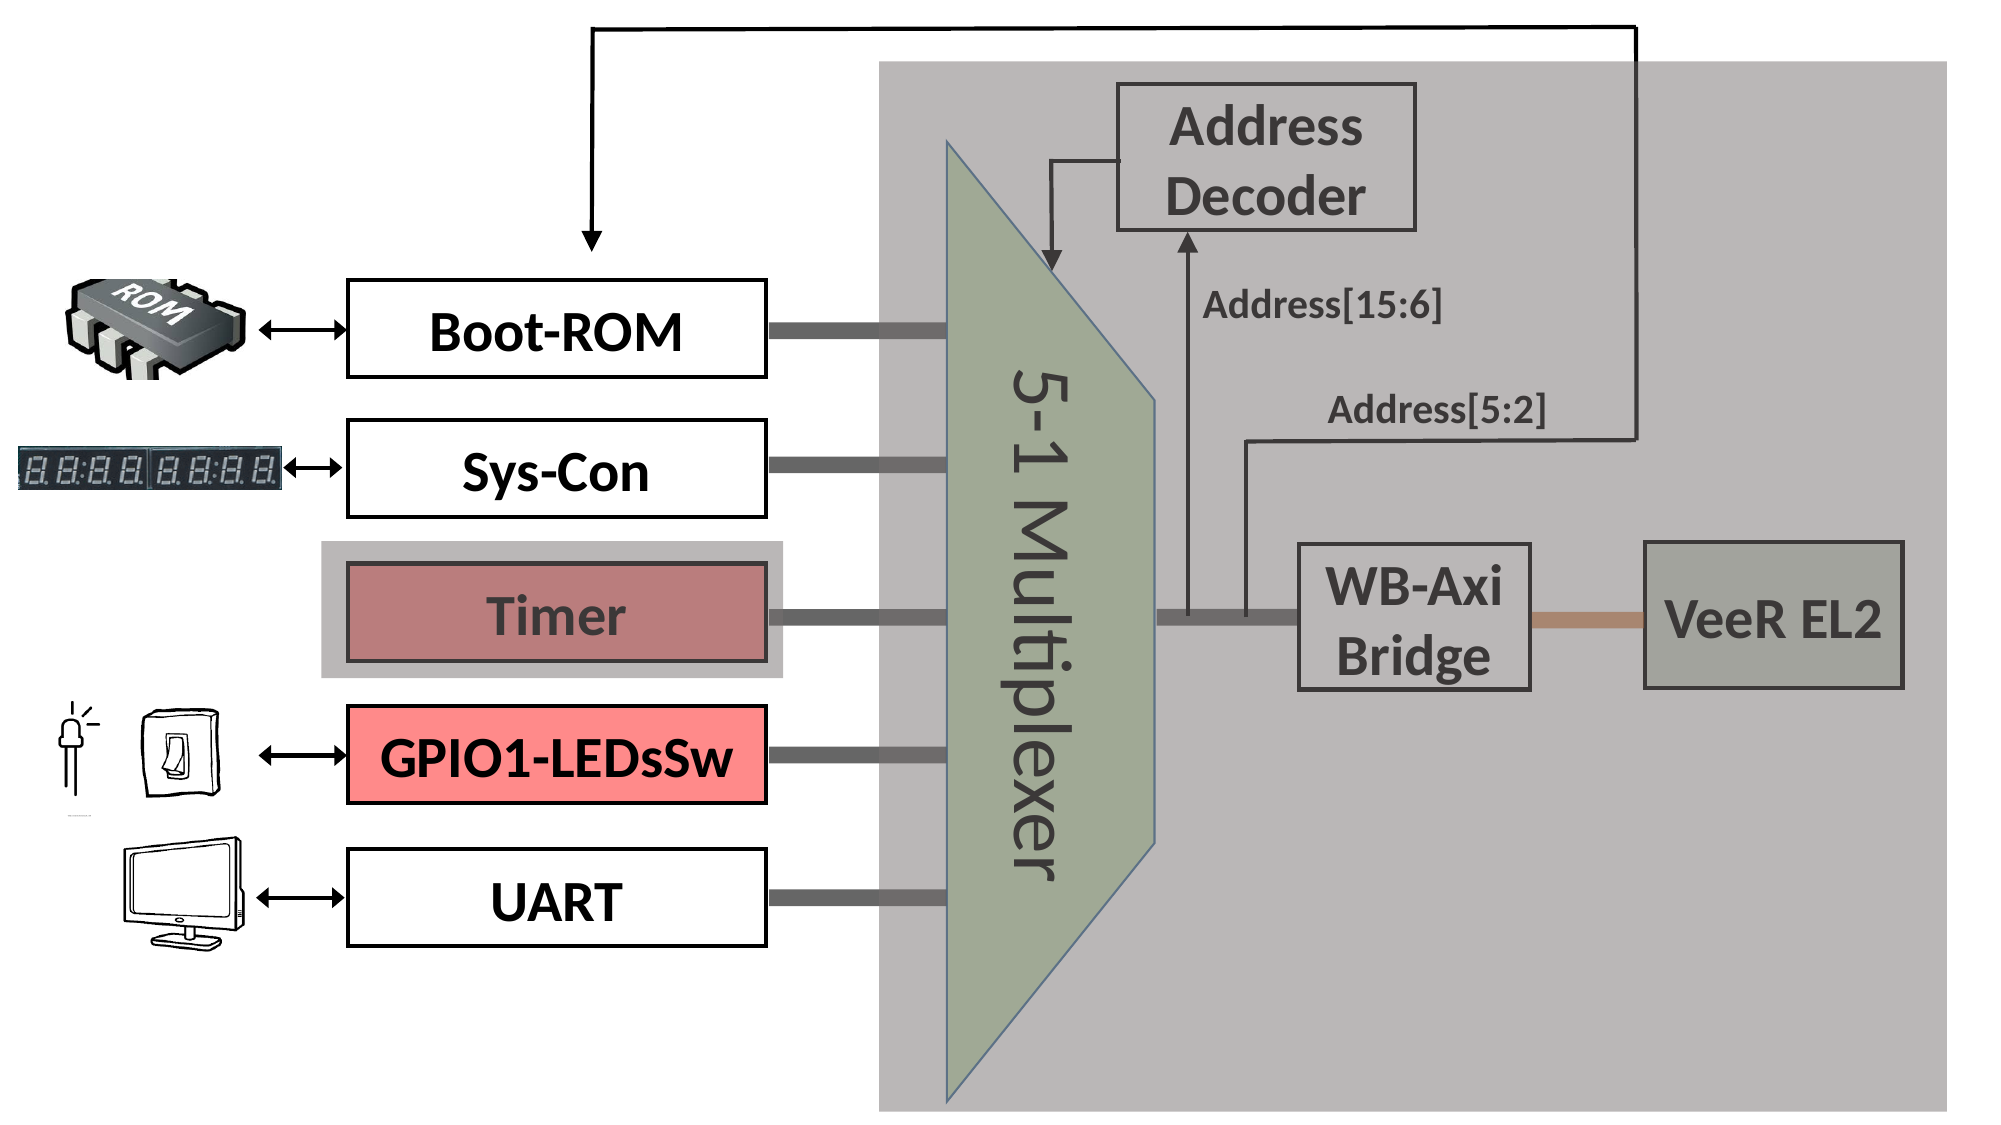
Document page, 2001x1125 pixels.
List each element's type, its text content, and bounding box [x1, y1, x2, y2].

text_box [878, 60, 1948, 1113]
text_box Sys-Con [347, 419, 767, 518]
picture [101, 823, 280, 964]
text_box Boot-ROM [347, 279, 767, 378]
text_box UART [347, 848, 767, 947]
text_box GPIO1-LEDsSw [347, 705, 767, 804]
text_box [320, 540, 784, 679]
picture [7, 677, 259, 819]
picture [65, 279, 246, 380]
picture [17, 446, 282, 491]
